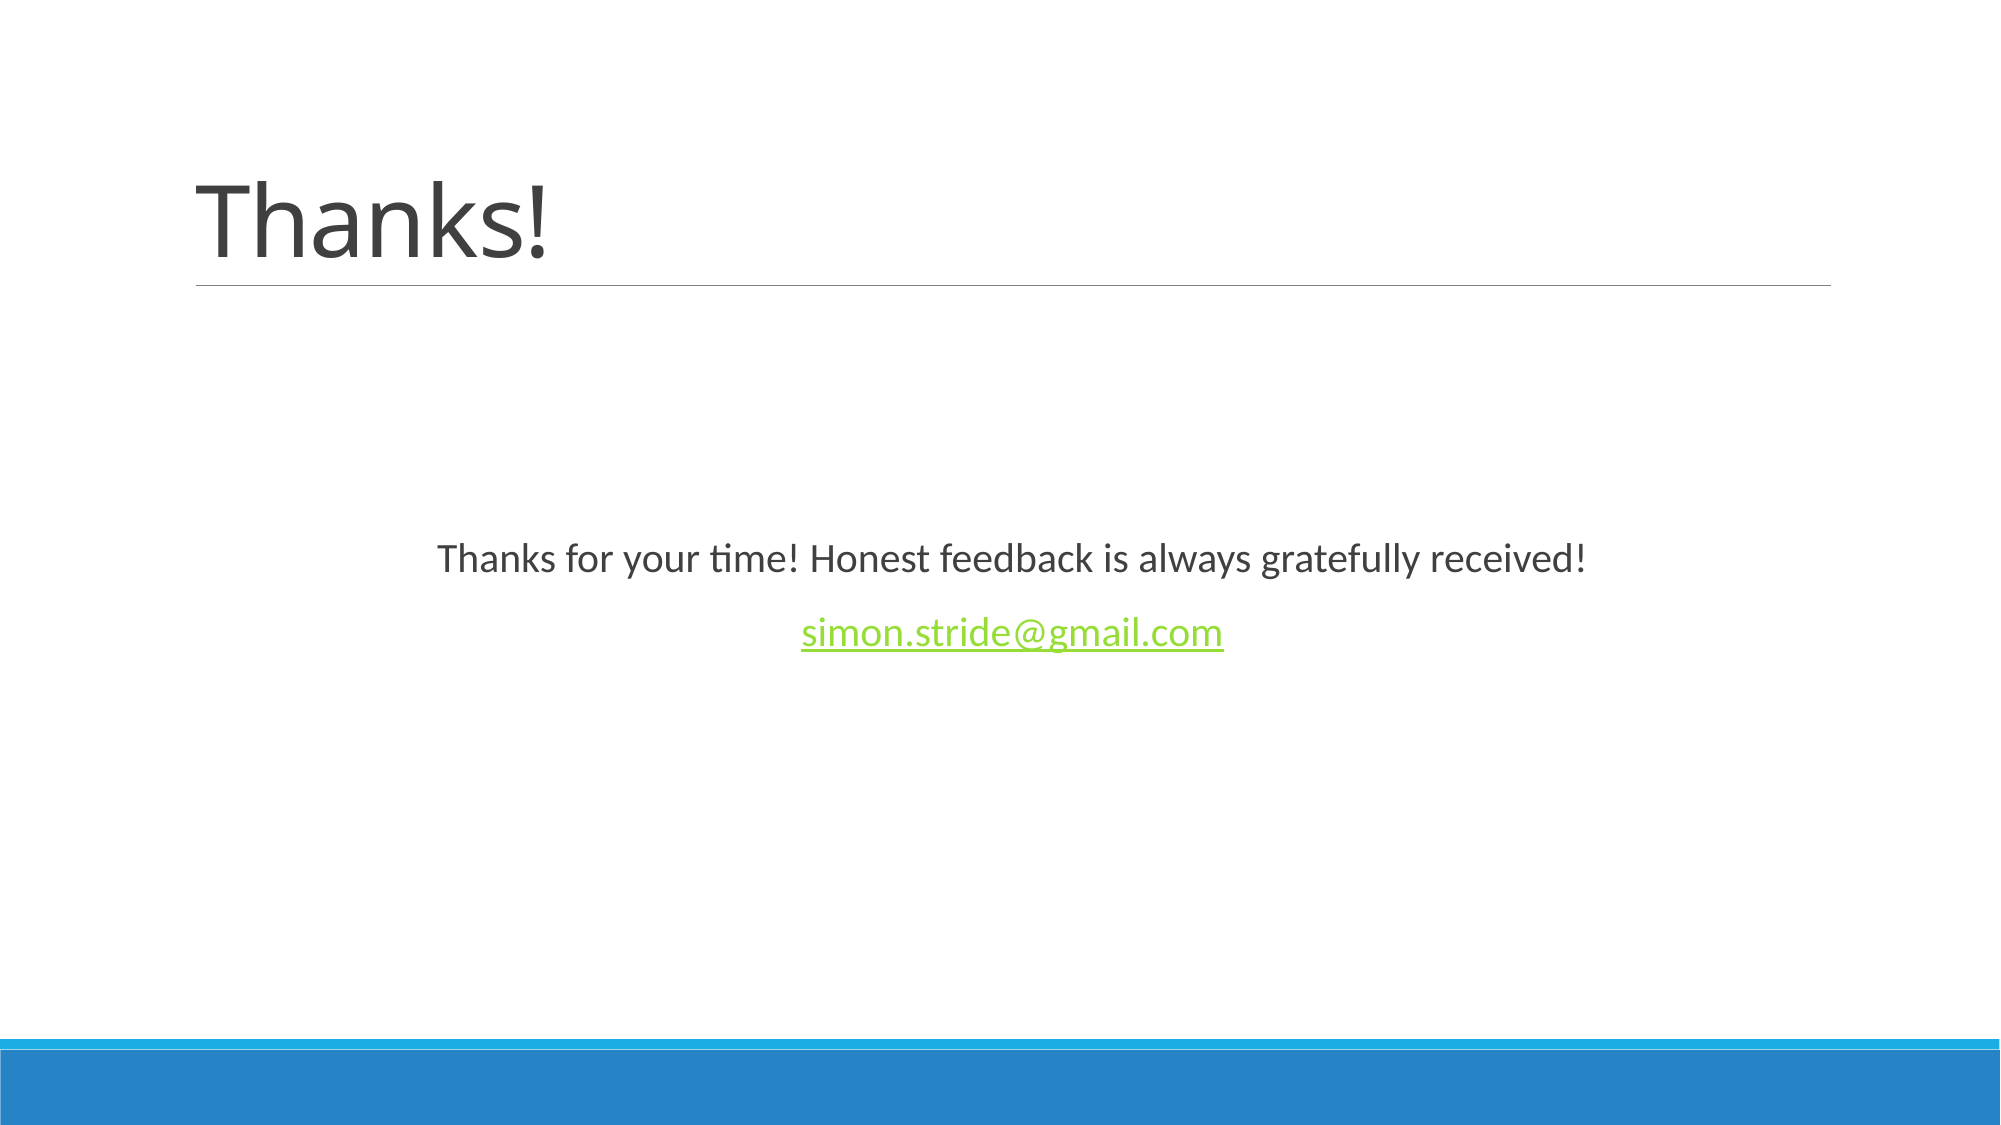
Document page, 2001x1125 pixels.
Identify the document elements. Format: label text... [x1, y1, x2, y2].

list Thanks for your time! Honest feedback is always gratefully received! simon.stride@gmail.com [180, 302, 1830, 963]
title Thanks! [180, 47, 1830, 285]
